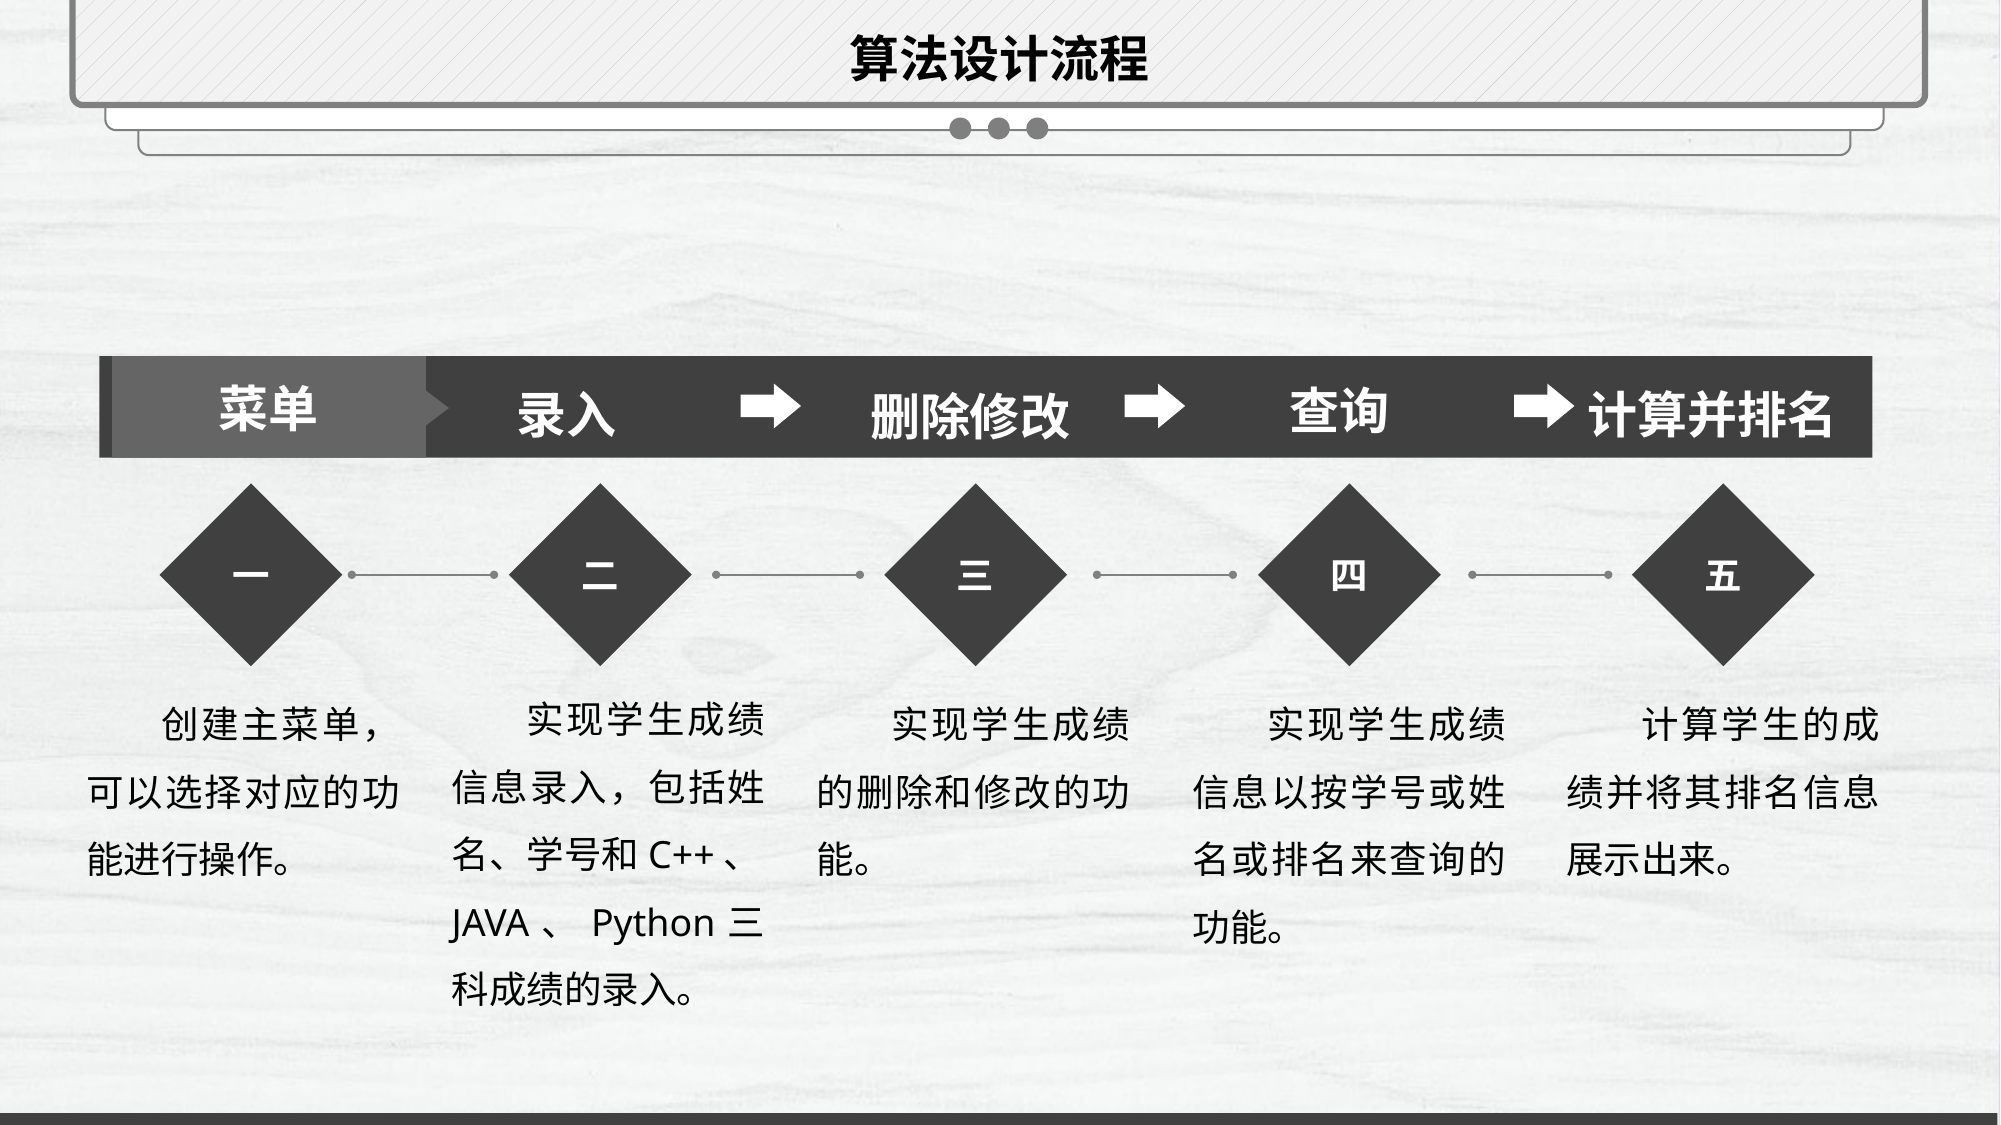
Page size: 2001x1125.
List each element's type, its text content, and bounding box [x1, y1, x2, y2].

picture [0, 0, 2001, 1125]
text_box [450, 356, 1873, 458]
text_box 二 [508, 483, 692, 666]
text_box 实现学生成绩信息以按学号或姓名或排名来查询的功能。 [1177, 671, 1521, 957]
text_box 算法设计流程 [642, 19, 1357, 95]
picture [140, 132, 1849, 154]
text_box 三 [884, 483, 1068, 667]
text_box 计算学生的成绩并将其排名信息展示出来。 [1551, 671, 1895, 889]
text_box 一 [159, 483, 343, 667]
text_box 实现学生成绩的删除和修改的功能。 [801, 671, 1146, 889]
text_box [99, 356, 112, 458]
text_box 创建主菜单，可以选择对应的功能进行操作。 [71, 671, 415, 889]
text_box 四 [1257, 483, 1441, 667]
text_box 实现学生成绩信息录入，包括姓名、学号和C++、JAVA、Python三科成绩的录入。 [436, 666, 781, 1019]
text_box 五 [1631, 483, 1815, 667]
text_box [112, 356, 450, 458]
